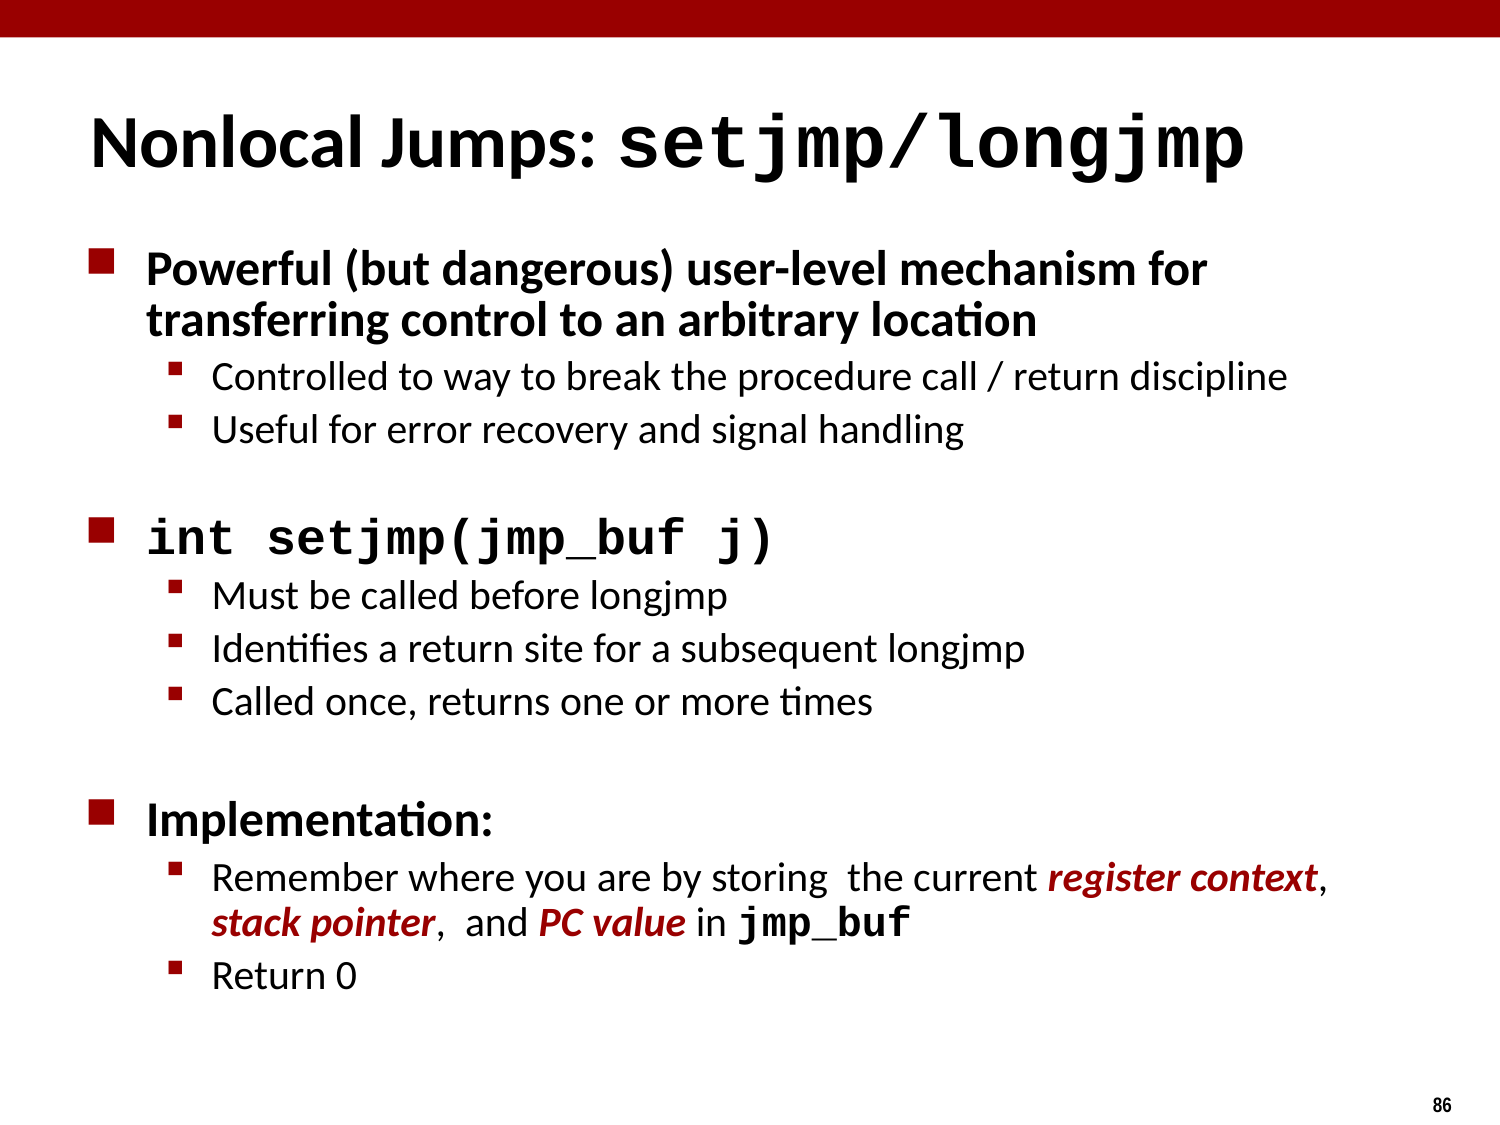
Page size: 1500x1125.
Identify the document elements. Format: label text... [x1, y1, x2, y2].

title Nonlocal Jumps: setjmp/longjmp [74, 62, 1476, 213]
list Powerful (but dangerous) user-level mechanism for transferring control to an arbitrary location Controlled to way to break the procedure call / return discipline Useful for error recovery and signal handling int setjmp(jmp_buf j) Must be called before longjmp Identifies a return site for a subsequent longjmp Called once, returns one or more times Implementation: Remember where you are by storing the current register context, stack pointer, and PC value in jmp_buf Return 0 [74, 236, 1438, 976]
